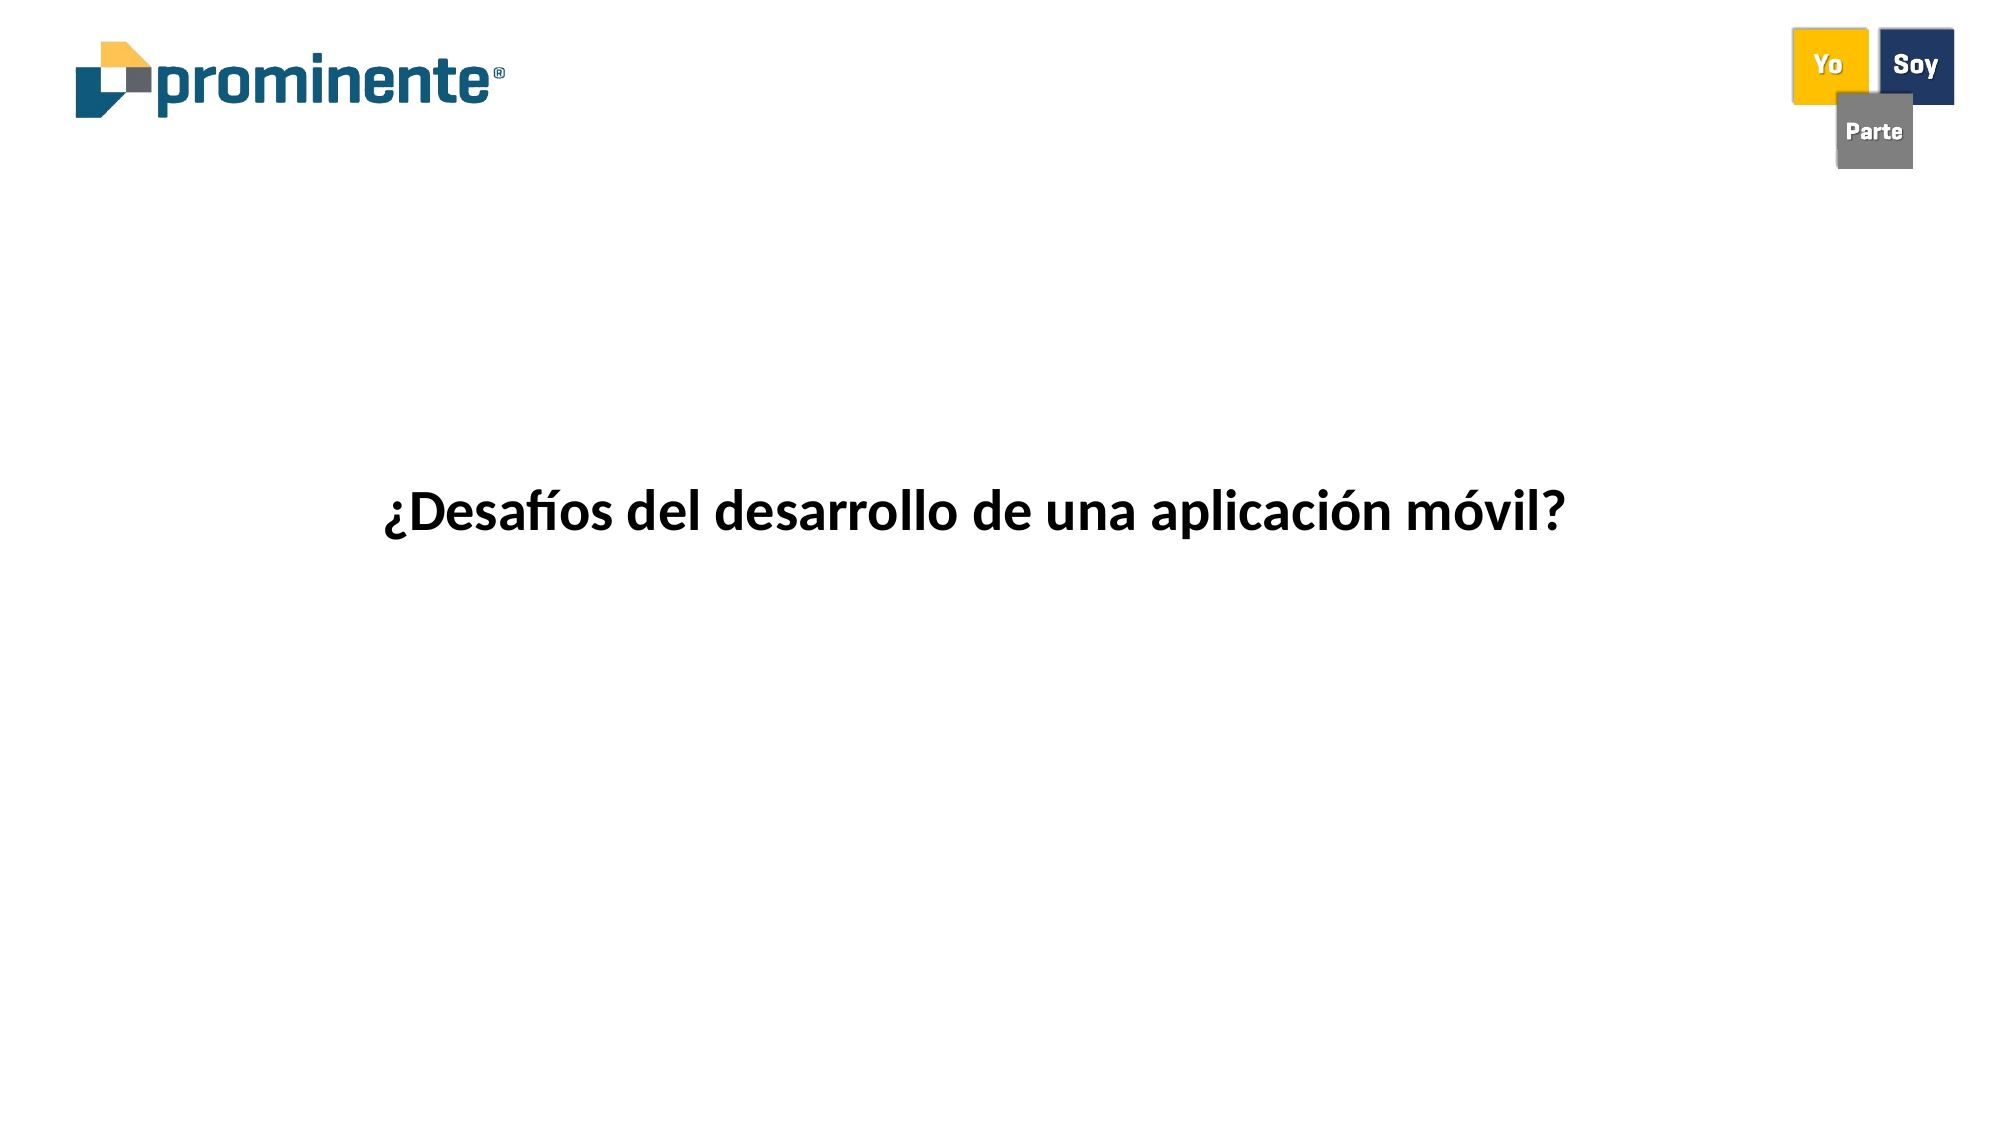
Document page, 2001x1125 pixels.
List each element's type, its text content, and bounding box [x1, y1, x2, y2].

text_box ¿Desafíos del desarrollo de una aplicación móvil? [367, 464, 1583, 550]
picture [0, 0, 562, 193]
picture [1776, 0, 1974, 198]
